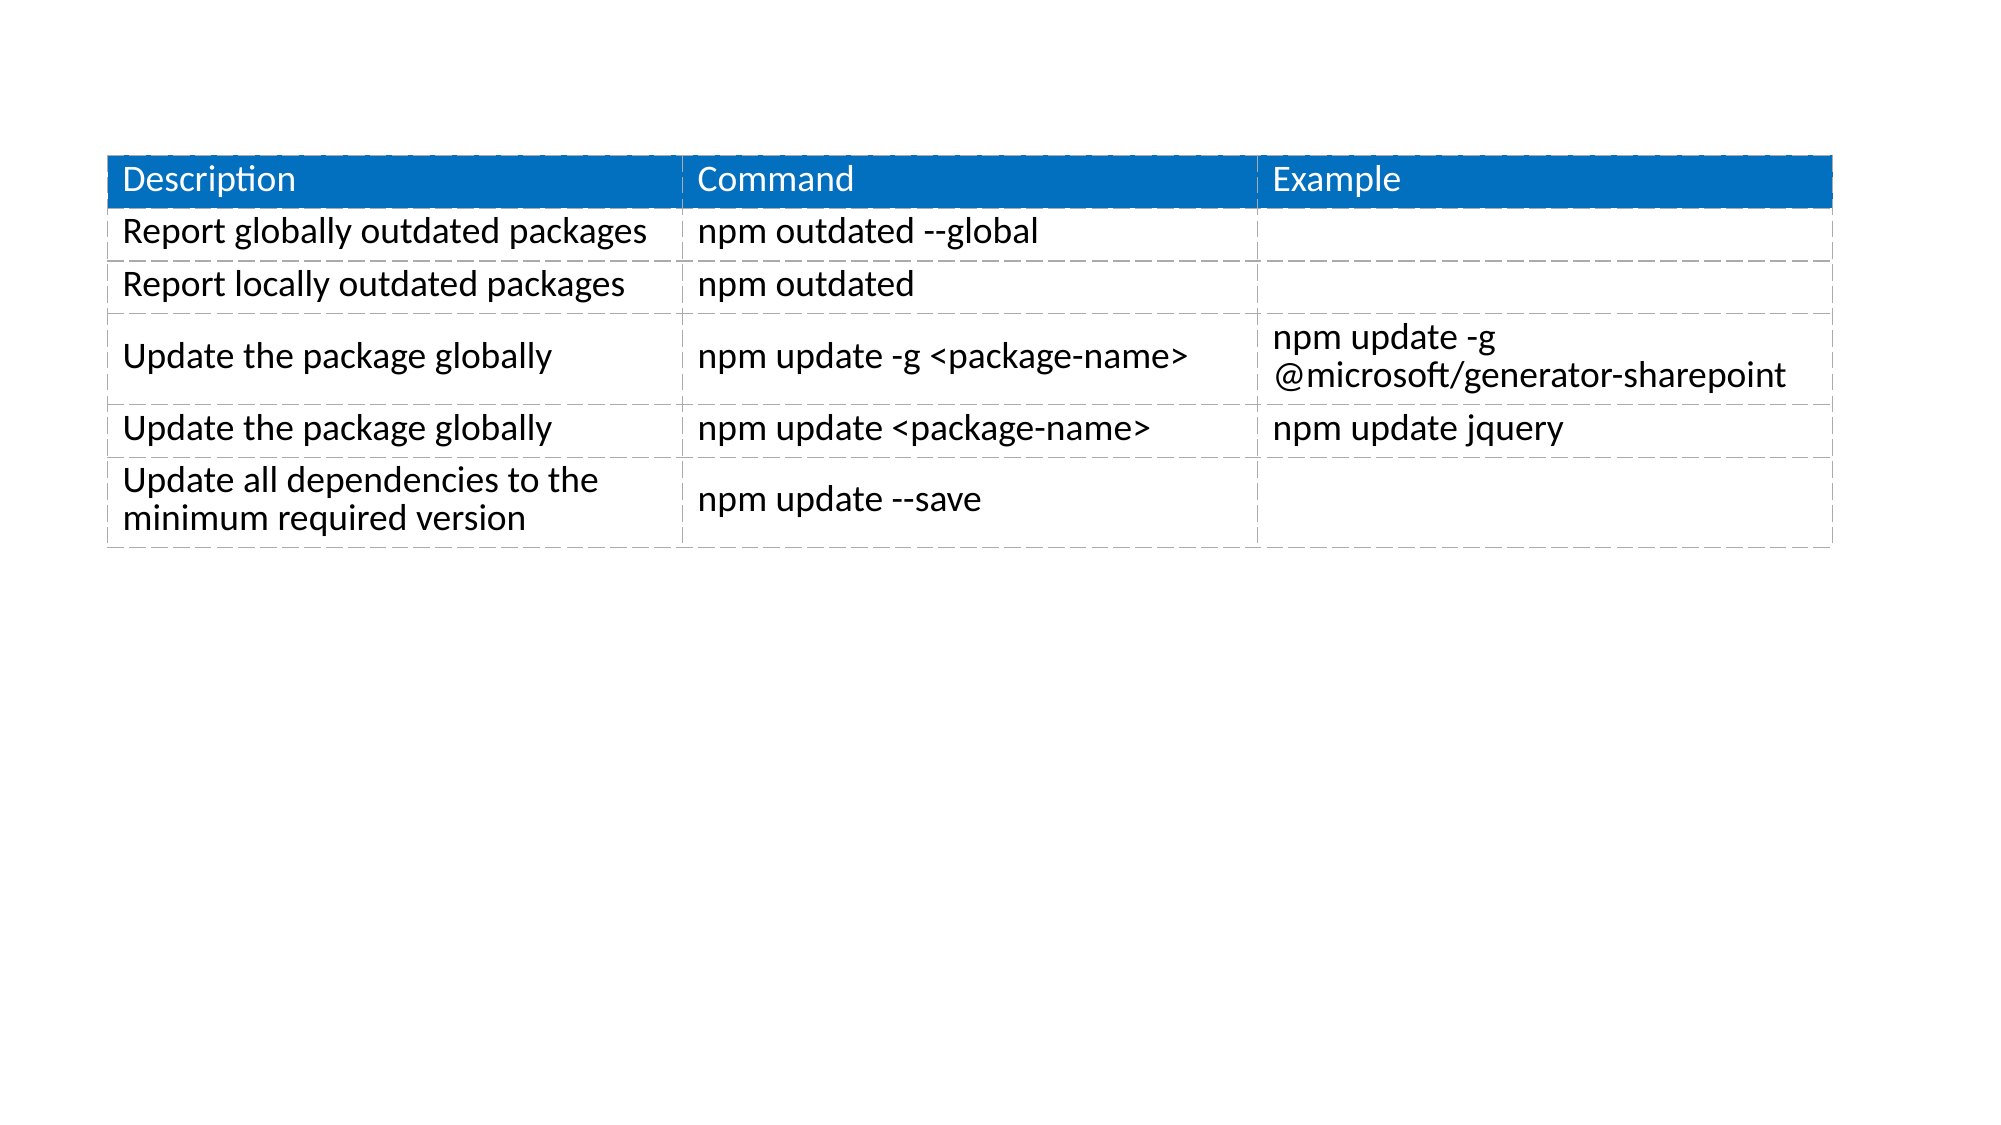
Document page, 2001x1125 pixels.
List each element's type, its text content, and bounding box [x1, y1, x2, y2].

table_cell npm update -g @microsoft/generator-sharepoint [1258, 314, 1833, 404]
table_cell [1258, 208, 1833, 261]
table_cell Report globally outdated packages [108, 208, 683, 261]
table_cell Update all dependencies to the minimum required version [108, 457, 683, 548]
table_header Example [1258, 155, 1833, 208]
table_cell npm update jquery [1258, 404, 1833, 457]
table_cell npm outdated [683, 261, 1258, 314]
table_cell [1258, 457, 1833, 548]
table_header Description [108, 155, 683, 208]
table_cell npm outdated --global [683, 208, 1258, 261]
table_cell npm update <package-name> [683, 404, 1258, 457]
table_cell npm update -g <package-name> [683, 314, 1258, 404]
table_cell Update the package globally [108, 314, 683, 404]
table_cell [1258, 261, 1833, 314]
table_cell Report locally outdated packages [108, 261, 683, 314]
table_cell npm update --save [683, 457, 1258, 548]
table_cell Update the package globally [108, 404, 683, 457]
table_header Command [683, 155, 1258, 208]
